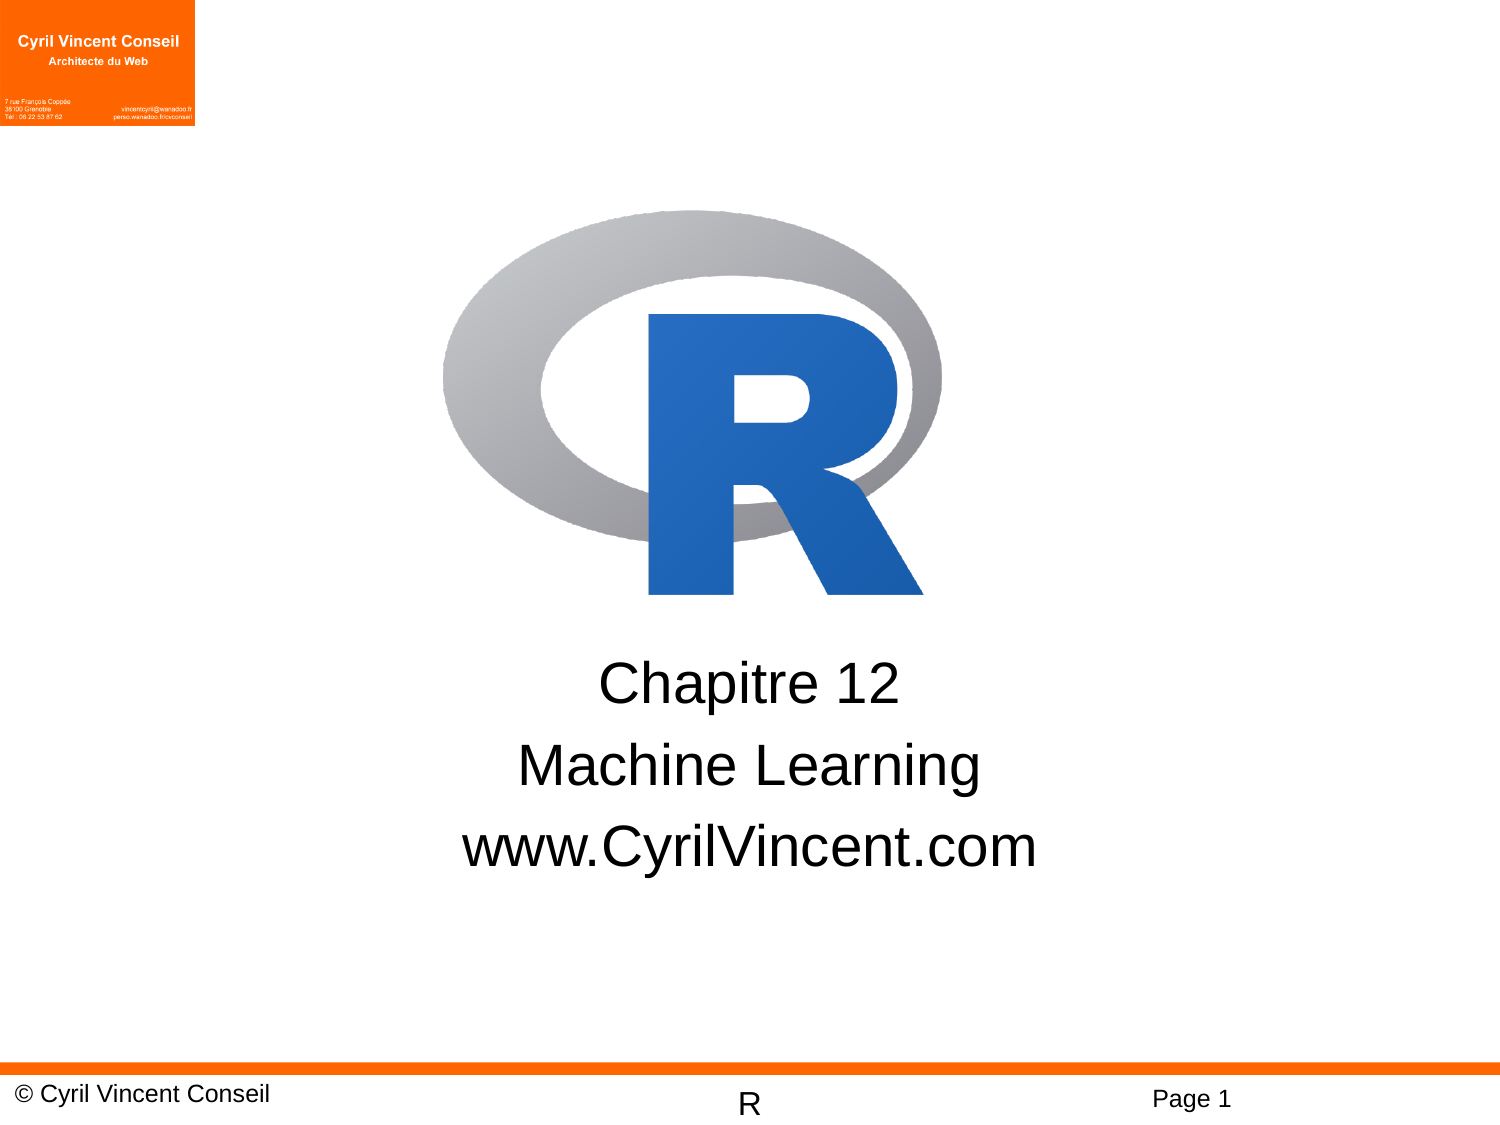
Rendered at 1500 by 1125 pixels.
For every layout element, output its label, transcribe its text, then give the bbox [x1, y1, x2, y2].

subtitle Chapitre 12 Machine Learning www.CyrilVincent.com [225, 637, 1275, 925]
picture [0, 0, 195, 126]
picture [442, 207, 944, 596]
